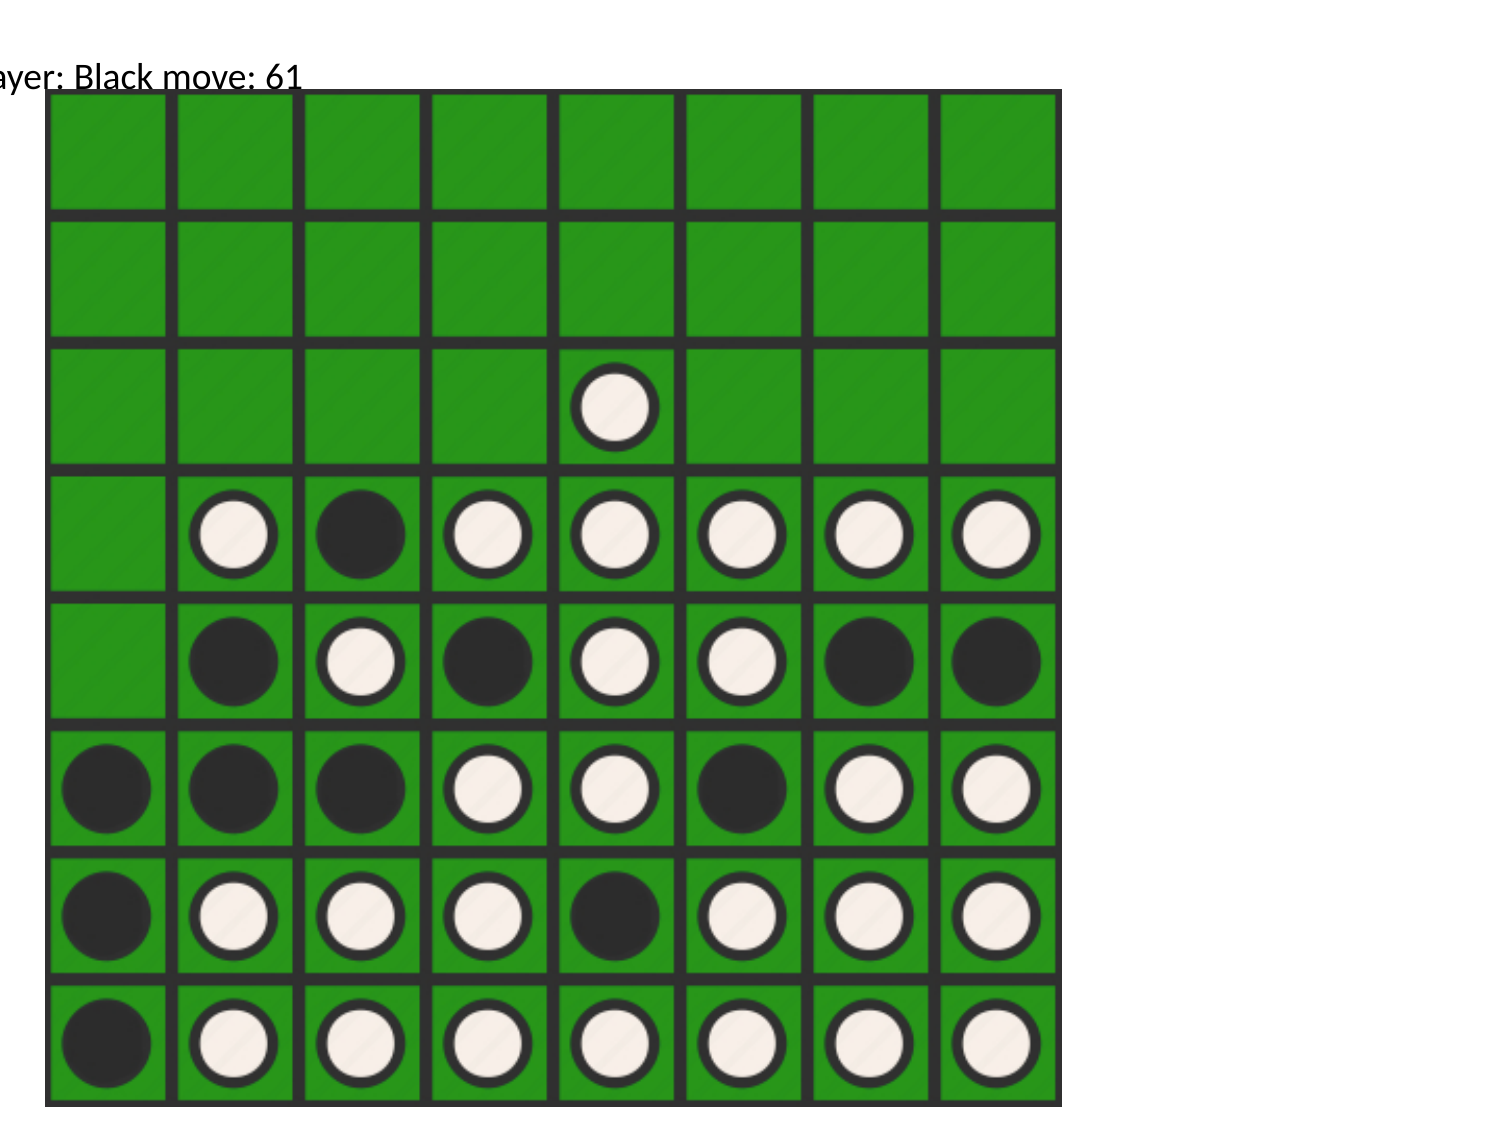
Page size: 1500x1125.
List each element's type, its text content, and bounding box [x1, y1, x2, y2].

picture [44, 89, 1062, 1107]
text_box turn: 35 player: Black move: 61 [0, 44, 319, 105]
